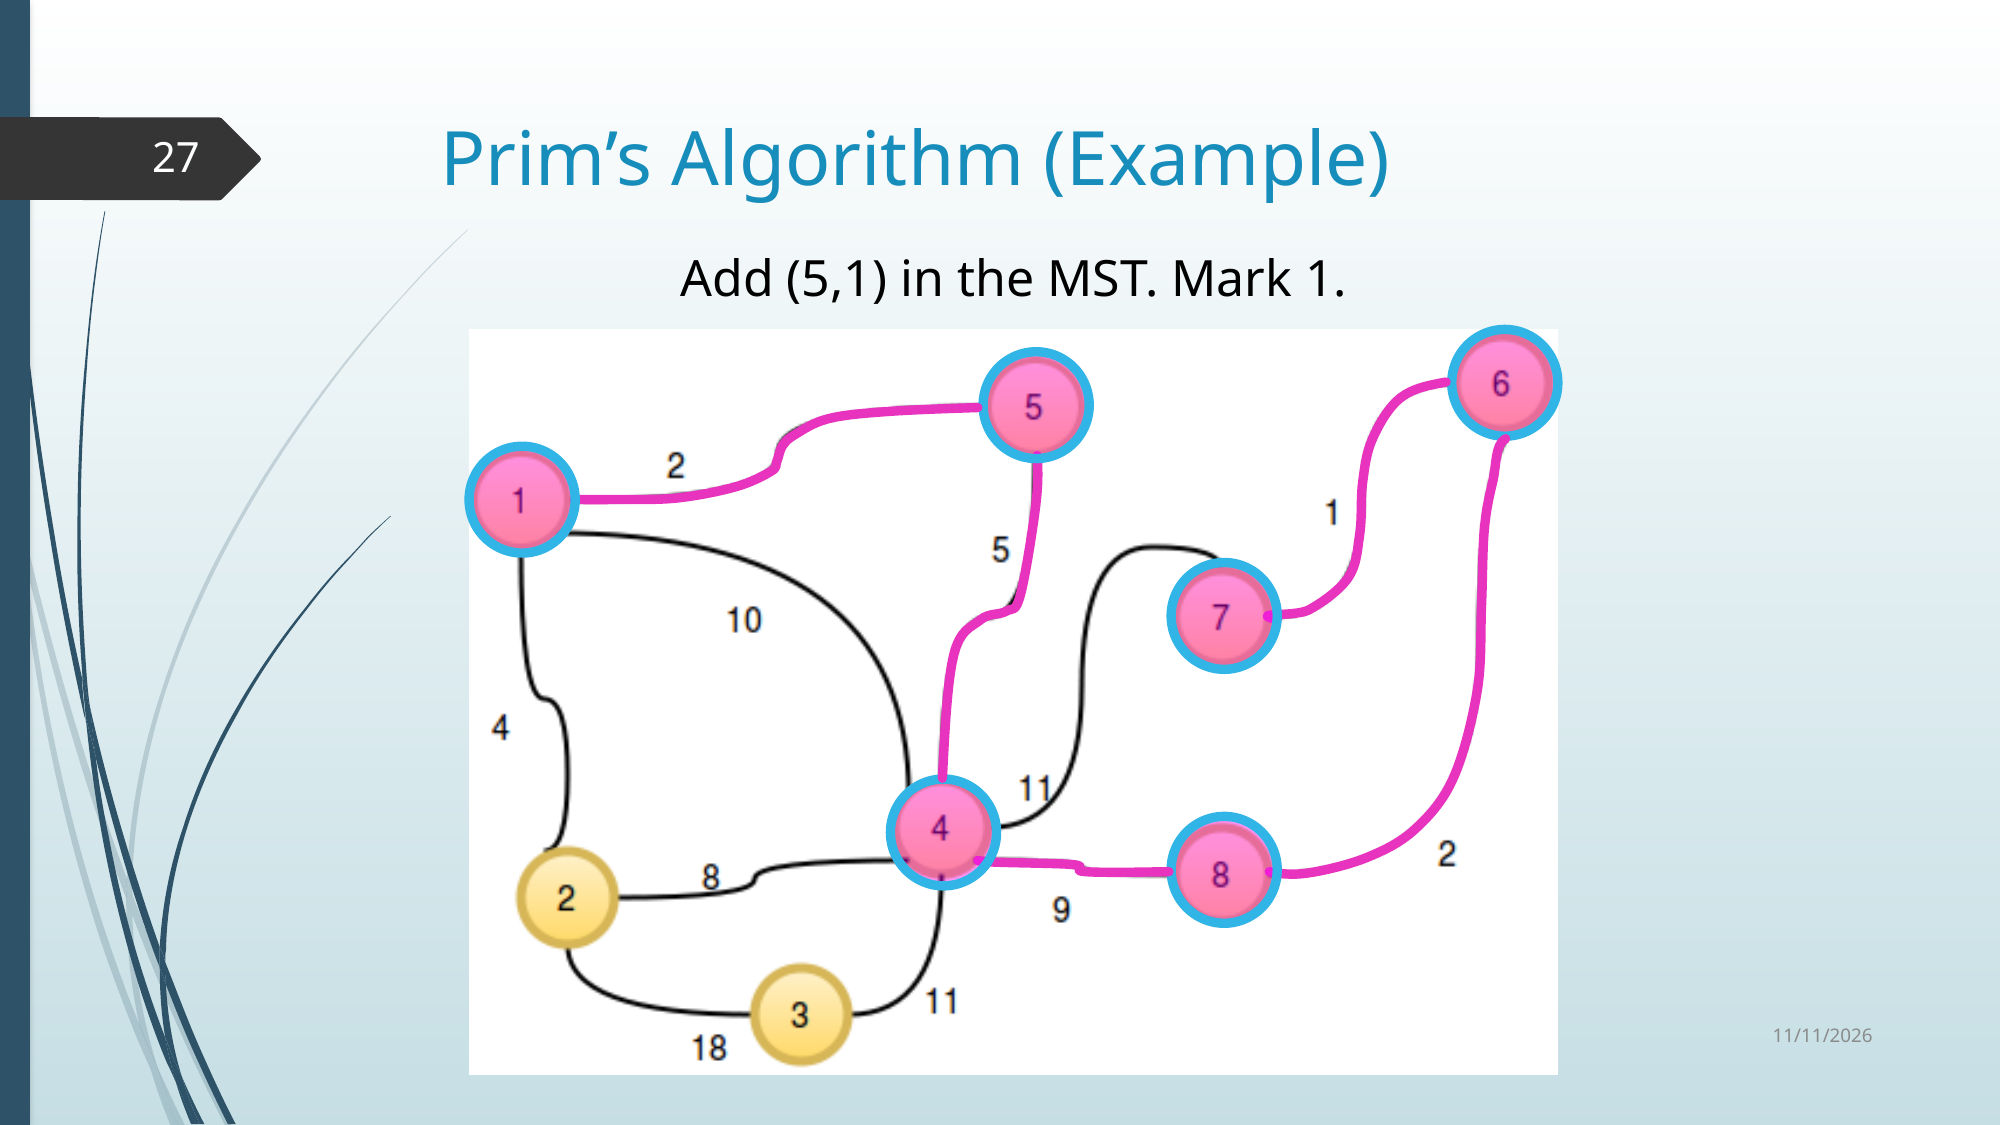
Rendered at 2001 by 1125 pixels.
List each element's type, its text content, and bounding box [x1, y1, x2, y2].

slide_number 27 [87, 129, 216, 190]
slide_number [1699, 1005, 1888, 1067]
picture [469, 329, 1559, 1075]
text_box Add (5,1) in the MST. Mark 1. [665, 239, 1363, 314]
title Prim’s Algorithm (Example) [425, 102, 1888, 240]
